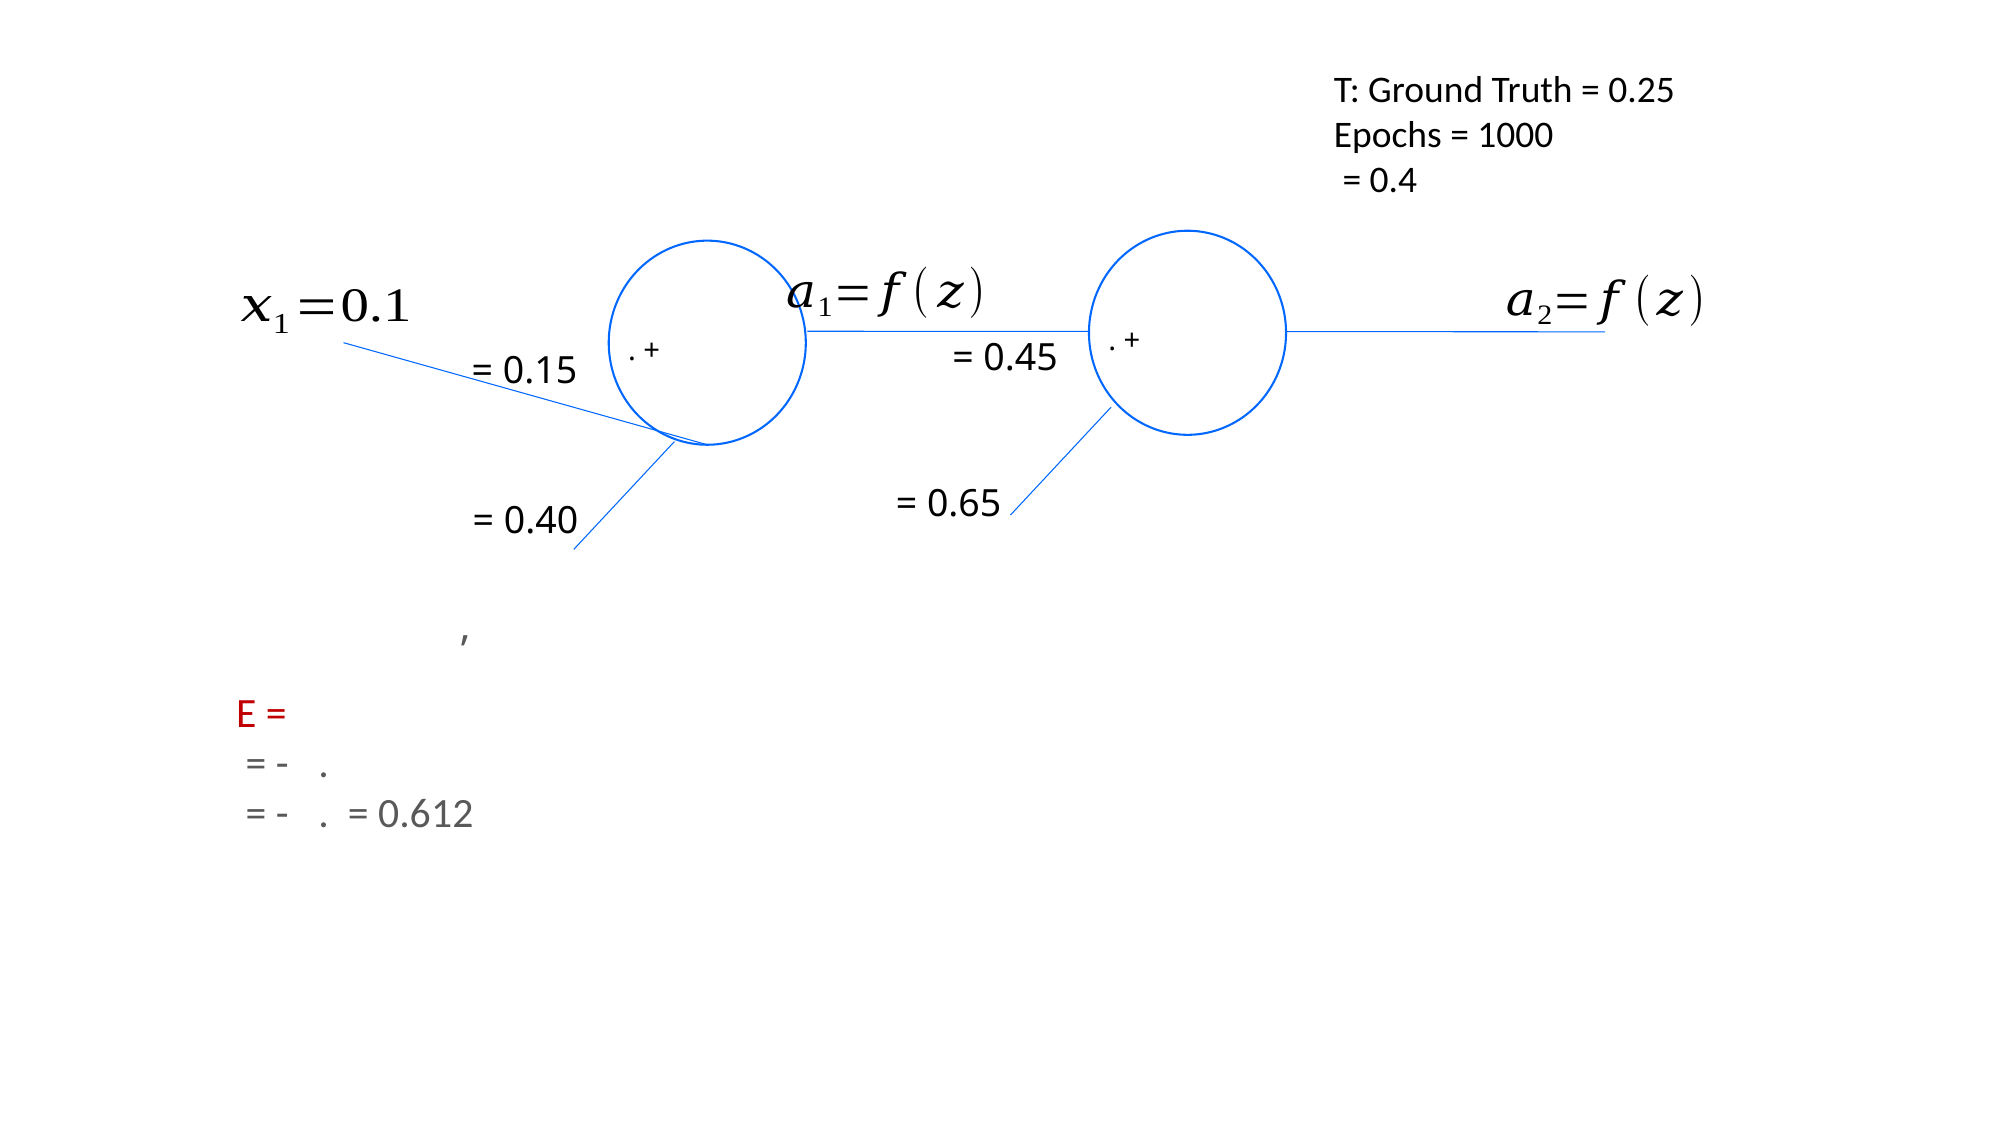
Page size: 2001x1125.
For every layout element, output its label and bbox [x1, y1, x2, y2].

text_box [1087, 229, 1288, 331]
text_box [573, 441, 675, 550]
text_box [607, 239, 807, 446]
text_box [207, 116, 1760, 976]
text_box [1010, 407, 1112, 515]
text_box [1087, 332, 1288, 436]
